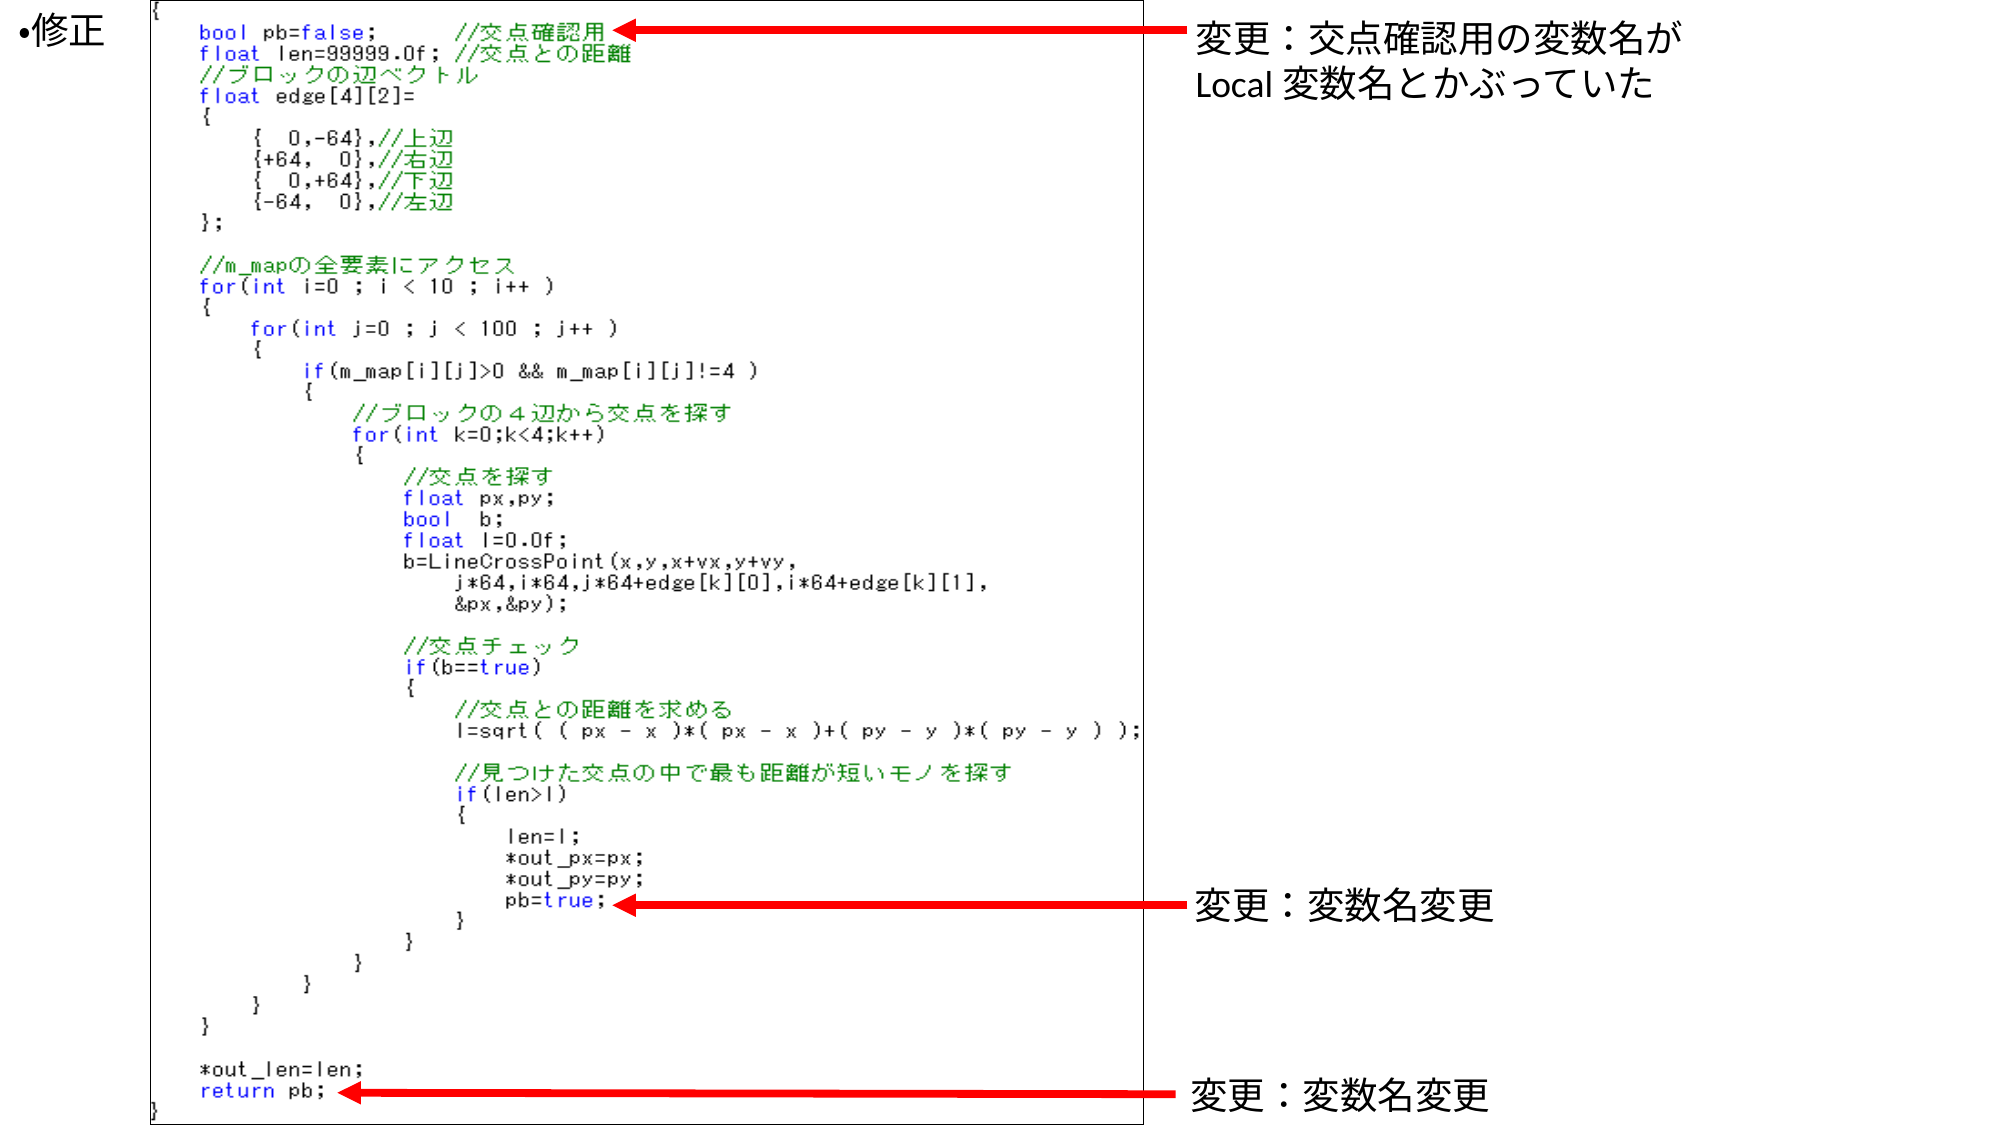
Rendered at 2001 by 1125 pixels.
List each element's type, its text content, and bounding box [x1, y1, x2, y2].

text_box 変更：交点確認用の変数名が Local変数名とかぶっていた [1180, 7, 1698, 113]
text_box 変更：変数名変更 [1175, 1064, 1506, 1125]
text_box ・修正 [3, 0, 122, 60]
picture [150, 0, 1144, 1125]
text_box 変更：変数名変更 [1179, 874, 1510, 935]
